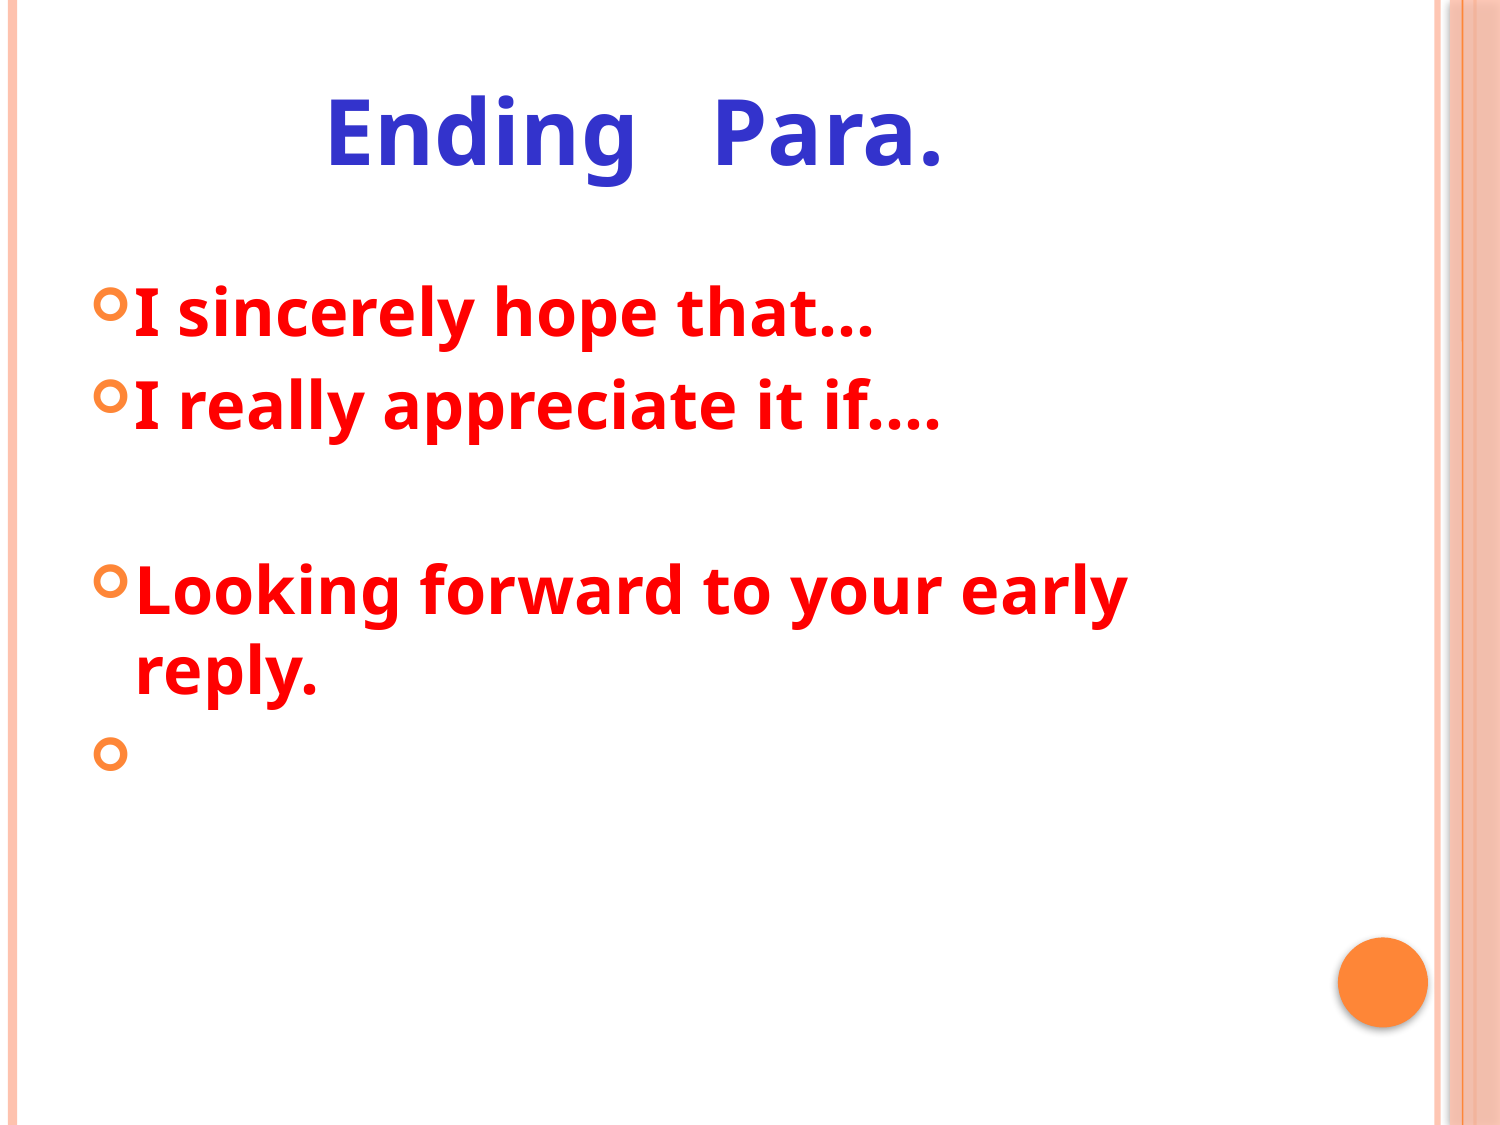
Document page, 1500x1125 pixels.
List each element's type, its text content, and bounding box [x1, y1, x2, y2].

list I sincerely hope that… I really appreciate it if…. Looking forward to your early reply. [75, 262, 1300, 1062]
text_box Ending Para. [308, 66, 960, 191]
